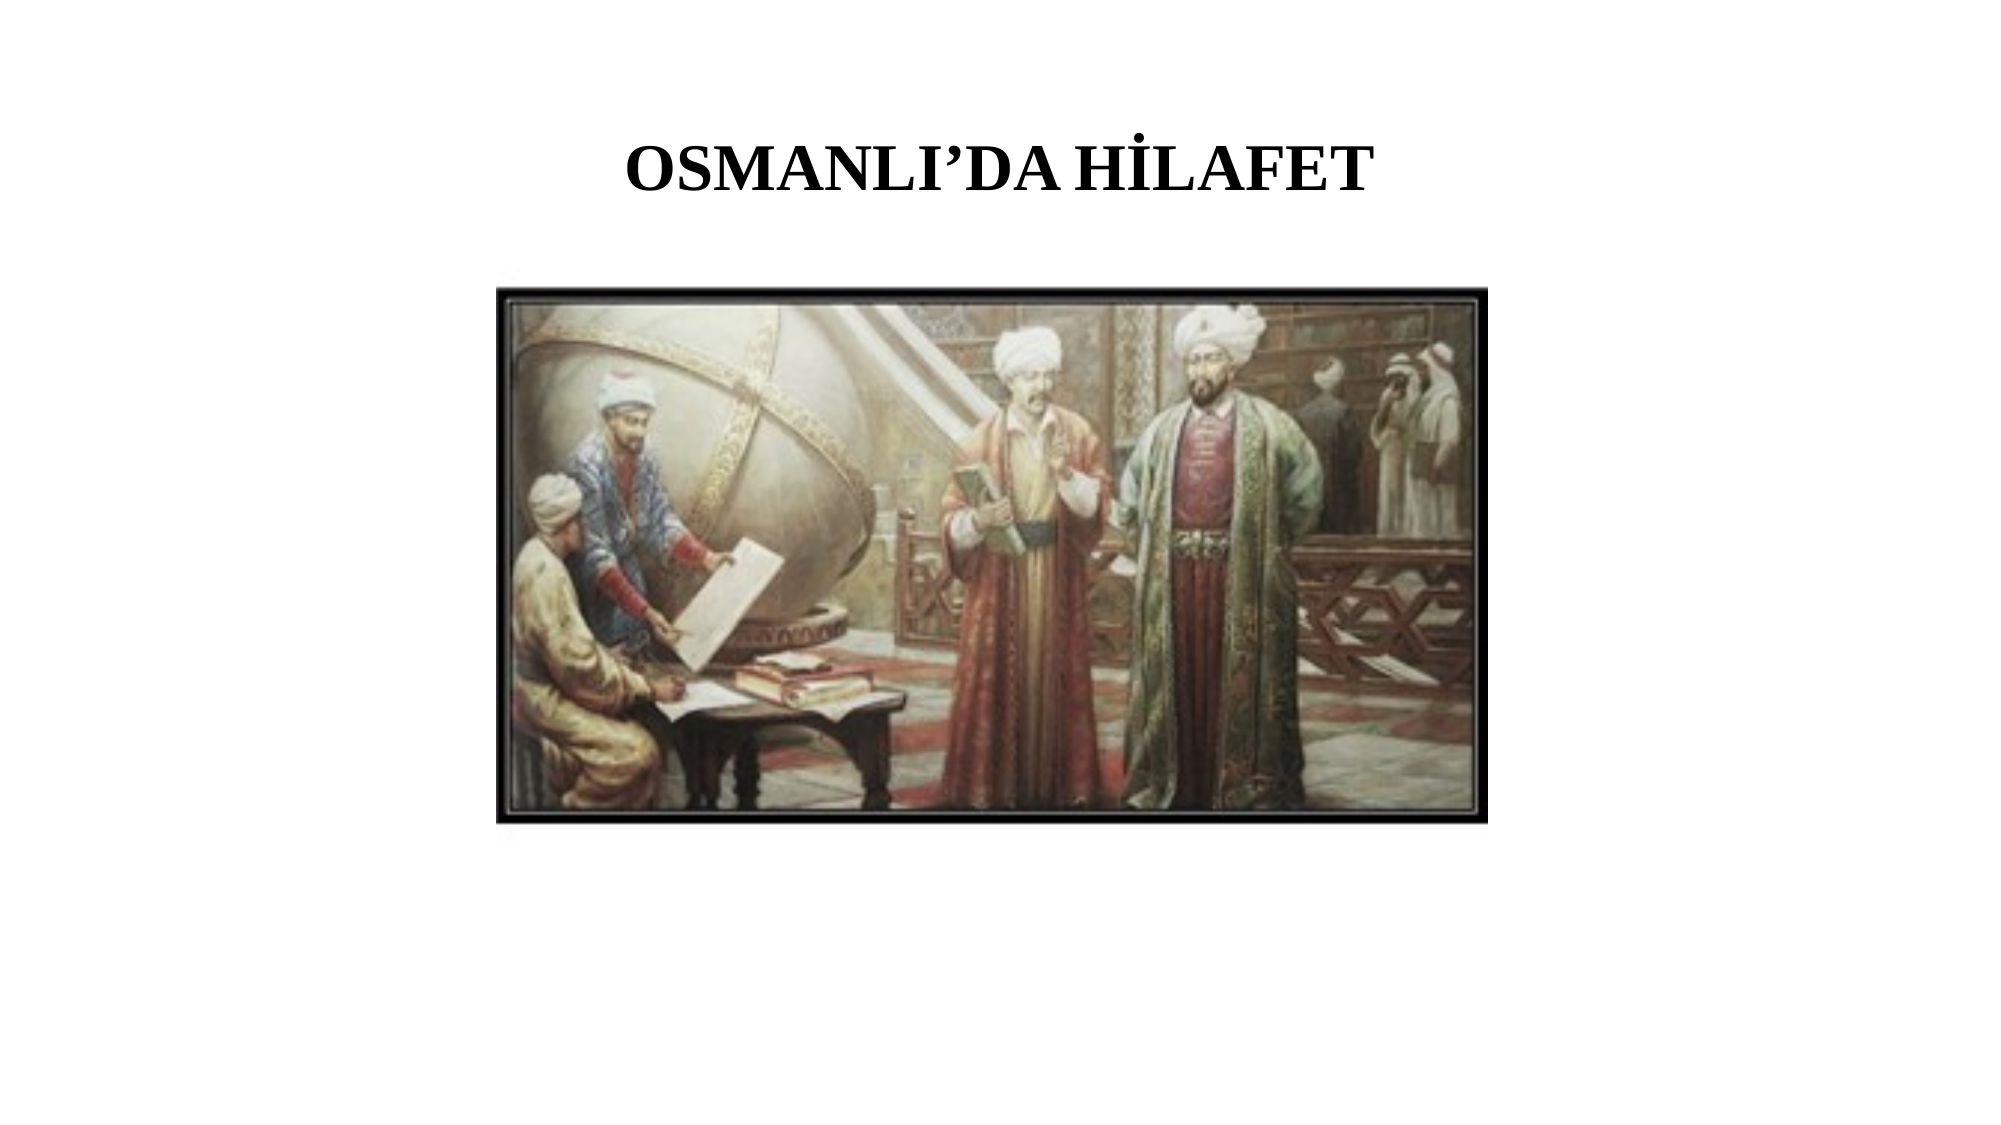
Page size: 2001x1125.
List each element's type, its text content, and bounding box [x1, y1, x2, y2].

title OSMANLI’DA HİLAFET [137, 59, 1863, 278]
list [496, 199, 1488, 915]
